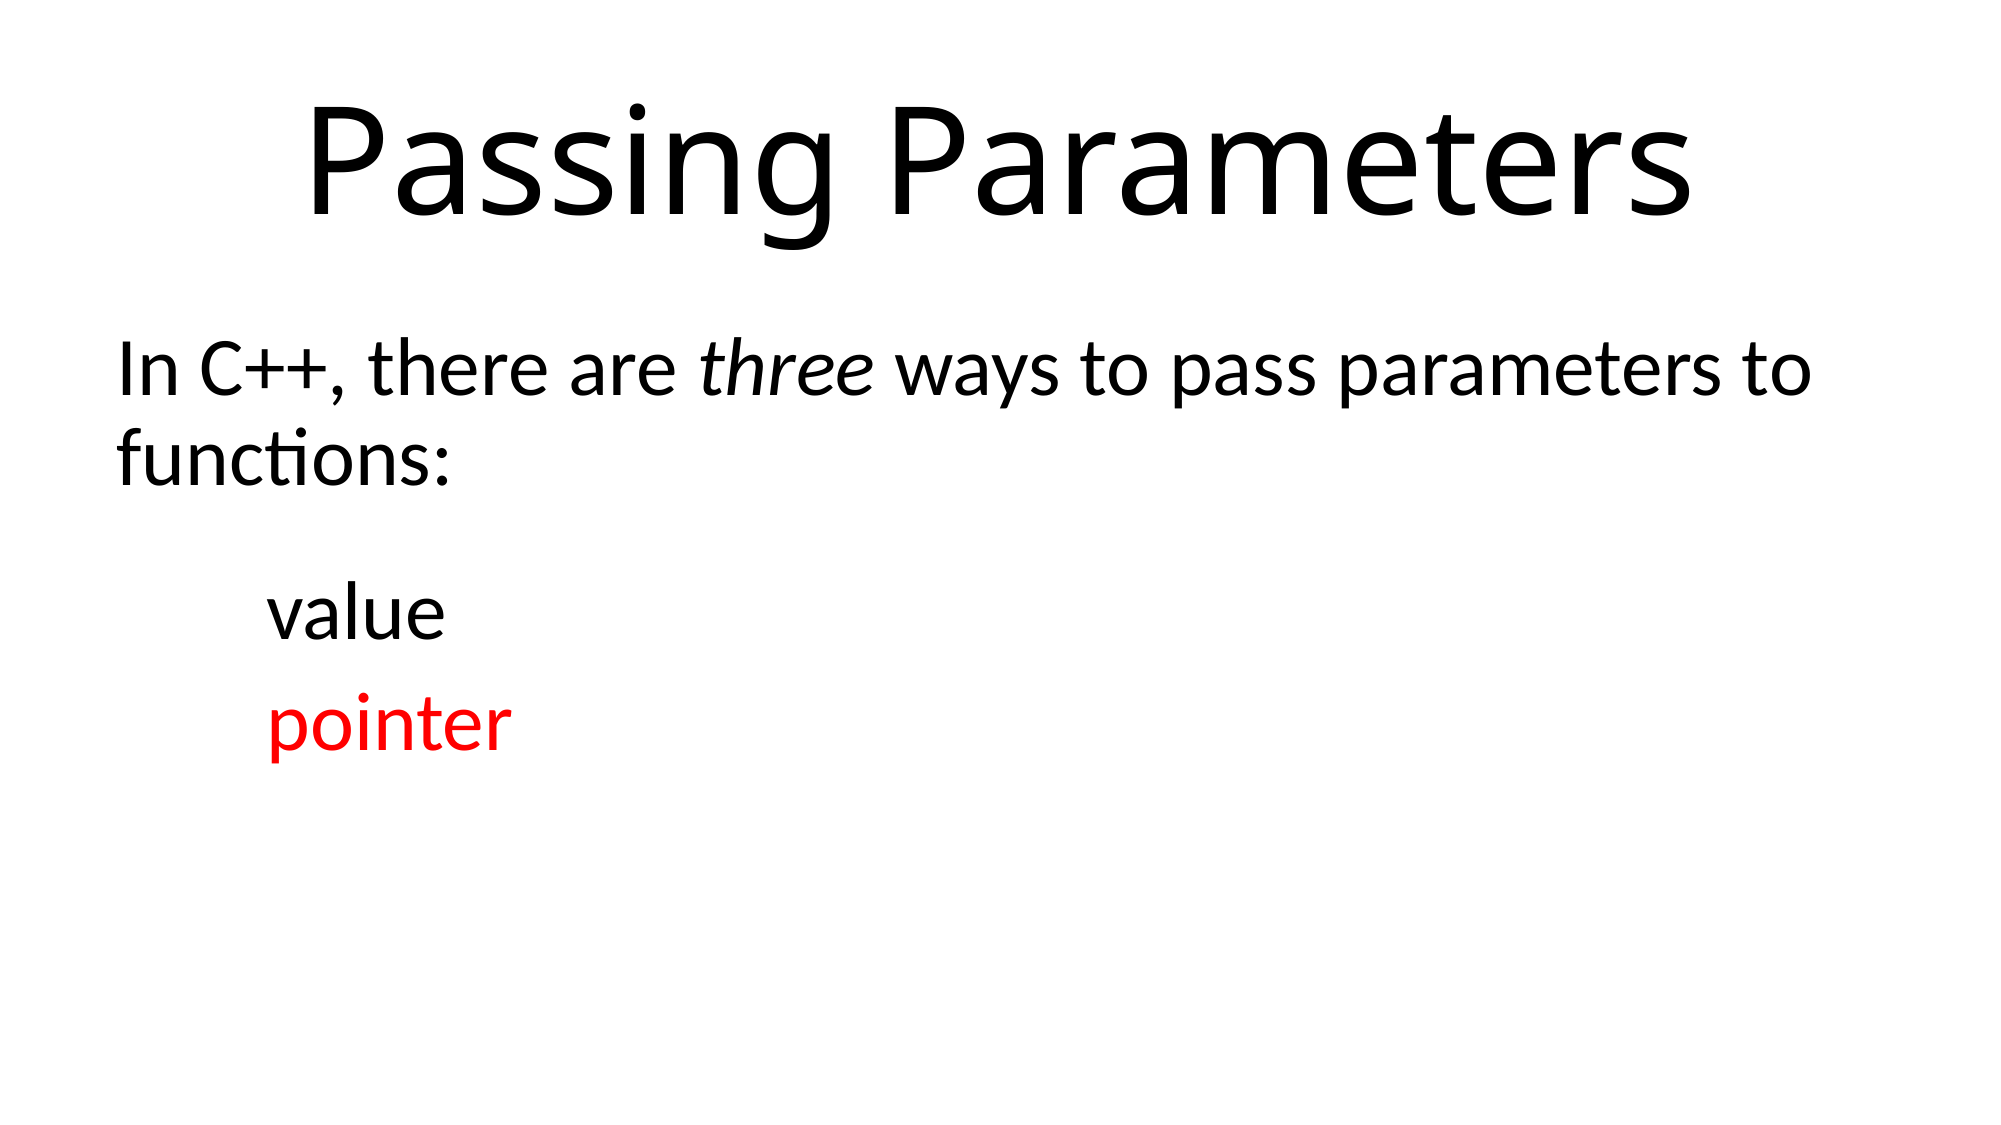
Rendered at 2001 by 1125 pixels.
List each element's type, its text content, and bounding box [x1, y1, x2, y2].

title Passing Parameters [45, 50, 1953, 255]
subtitle In C++, there are three ways to pass parameters to functions: value pointer [101, 315, 1898, 1125]
